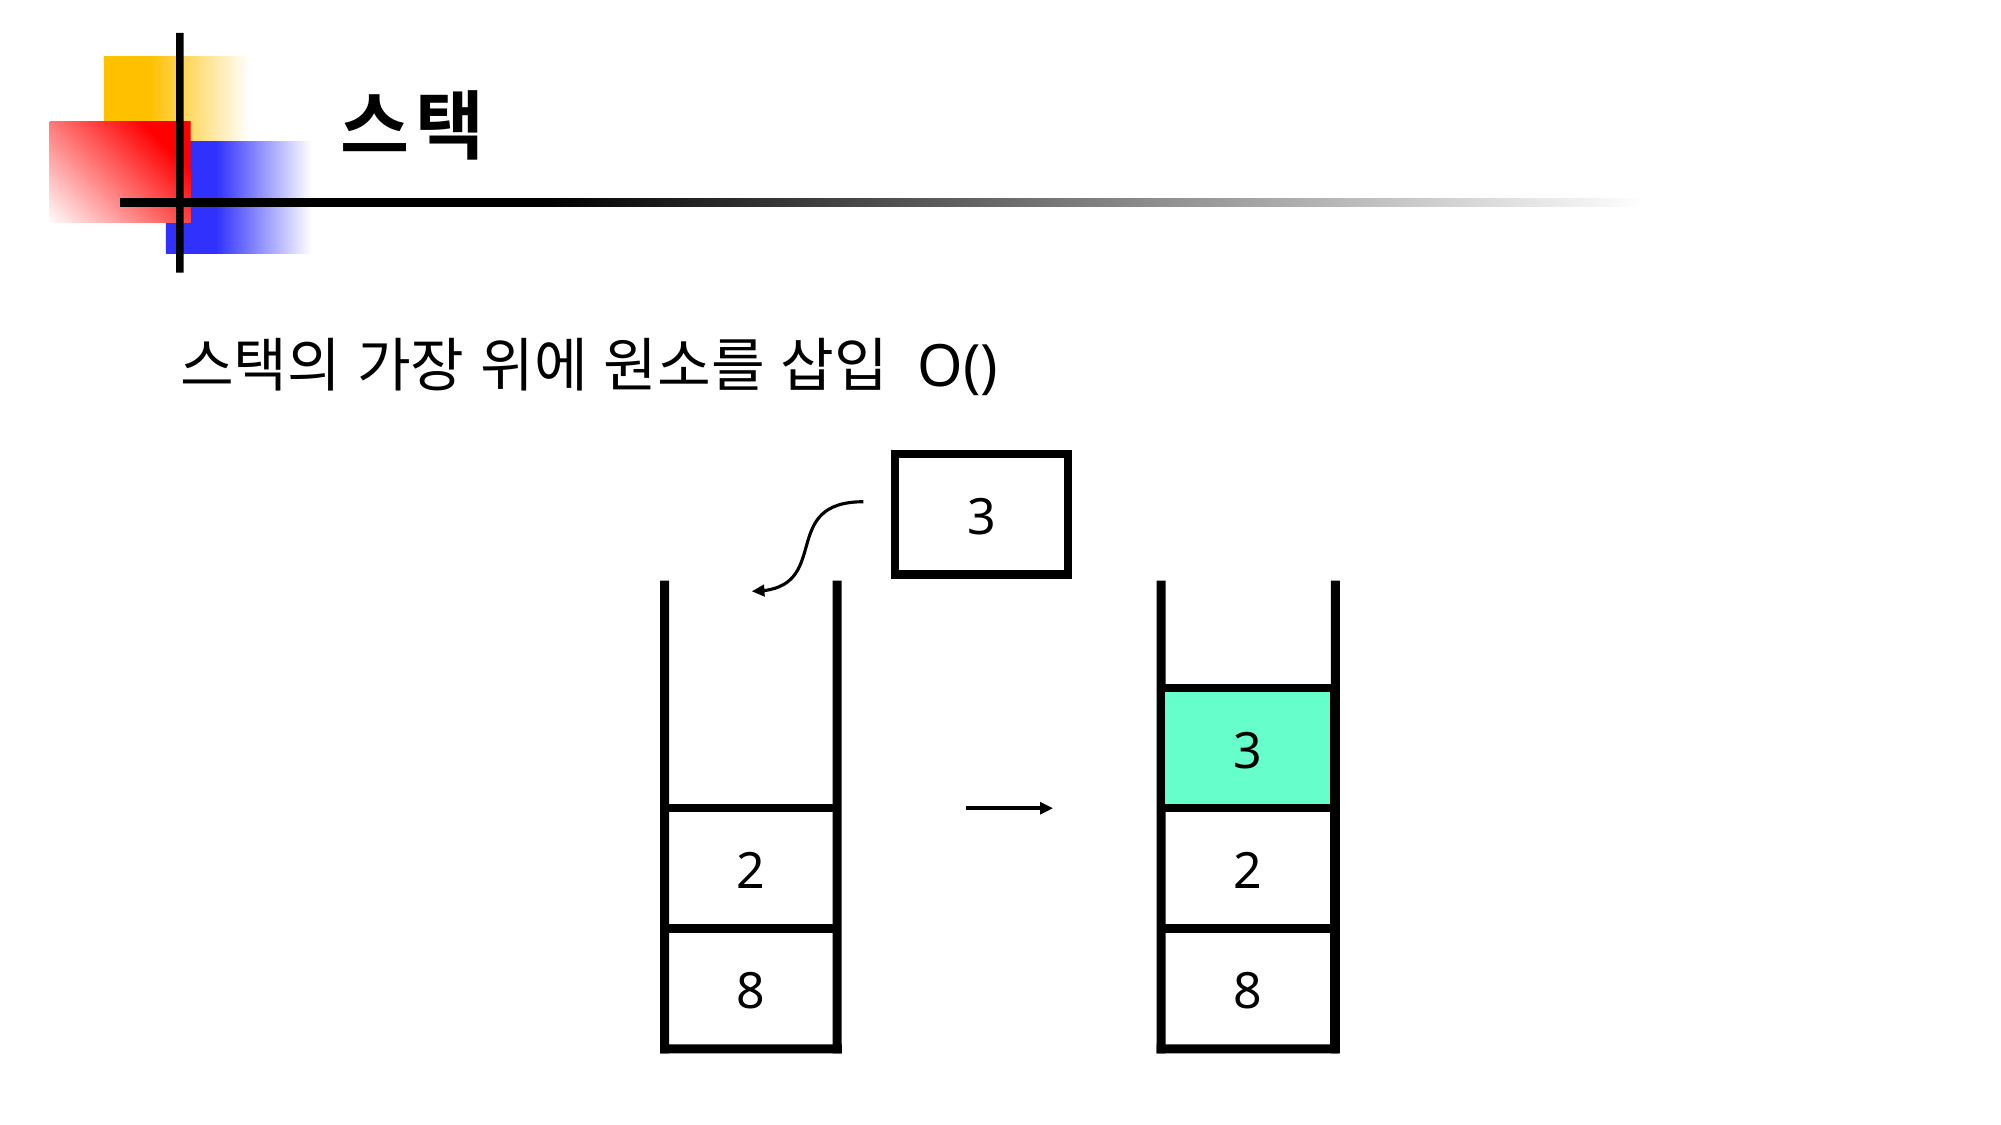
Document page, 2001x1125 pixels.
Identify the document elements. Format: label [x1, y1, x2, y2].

text_box [659, 454, 1340, 1054]
text_box [49, 32, 1644, 273]
